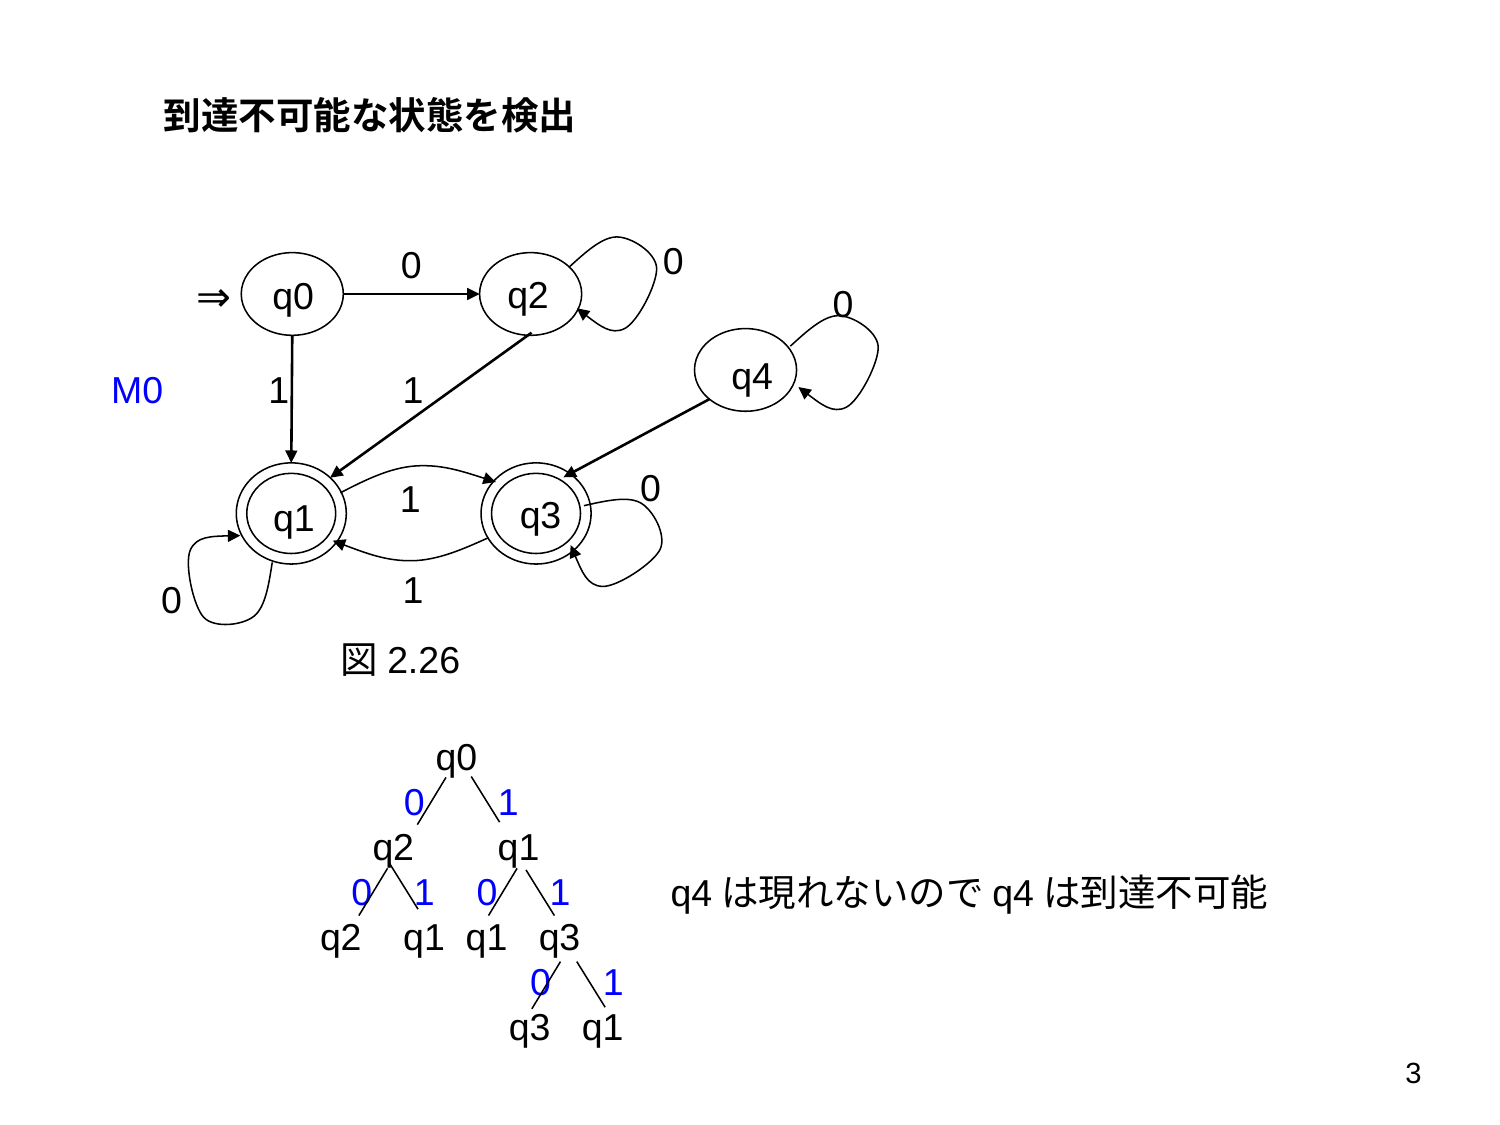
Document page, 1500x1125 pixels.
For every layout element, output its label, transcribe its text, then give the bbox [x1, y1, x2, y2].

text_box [531, 961, 561, 1010]
text_box [188, 529, 273, 625]
text_box q0 0 1 q2 q1 0 1 0 1 q2 q1 q1 q3 0 1 q3 q1 [305, 725, 640, 1056]
text_box 1 [297, 358, 305, 419]
slide_number 3 [1086, 1046, 1437, 1125]
text_box [332, 535, 490, 561]
text_box [568, 236, 652, 331]
text_box ⇒ [181, 262, 247, 328]
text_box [329, 332, 532, 478]
text_box q0 [257, 264, 329, 325]
text_box 到達不可能な状態を検出 [148, 85, 591, 145]
text_box [692, 326, 797, 414]
text_box 1 [253, 358, 285, 419]
text_box 0 [817, 272, 869, 332]
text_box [389, 863, 419, 910]
text_box 図2.26 [325, 628, 475, 688]
text_box [339, 486, 384, 495]
text_box [577, 486, 593, 523]
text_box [525, 869, 555, 916]
text_box [569, 499, 662, 587]
text_box 1 [387, 558, 439, 619]
text_box 0 [648, 229, 699, 289]
text_box q3 [504, 483, 577, 544]
text_box [234, 461, 349, 567]
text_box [576, 961, 606, 1008]
text_box [790, 323, 879, 410]
text_box q1 [258, 486, 330, 547]
text_box M0 [96, 358, 179, 419]
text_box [563, 398, 710, 478]
text_box [485, 870, 558, 923]
text_box q2 [492, 263, 564, 324]
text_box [358, 868, 388, 916]
text_box [536, 460, 560, 483]
text_box q4 [716, 345, 788, 405]
text_box 0 [625, 486, 676, 517]
text_box [478, 486, 570, 567]
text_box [470, 776, 500, 823]
text_box q4は現れないのでq4は到達不可能 [655, 861, 1283, 922]
text_box 0 [386, 233, 437, 293]
text_box [247, 250, 346, 338]
text_box 0 [146, 568, 197, 629]
text_box 1 [384, 486, 436, 528]
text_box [417, 777, 447, 825]
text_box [488, 868, 518, 916]
text_box [477, 250, 579, 338]
